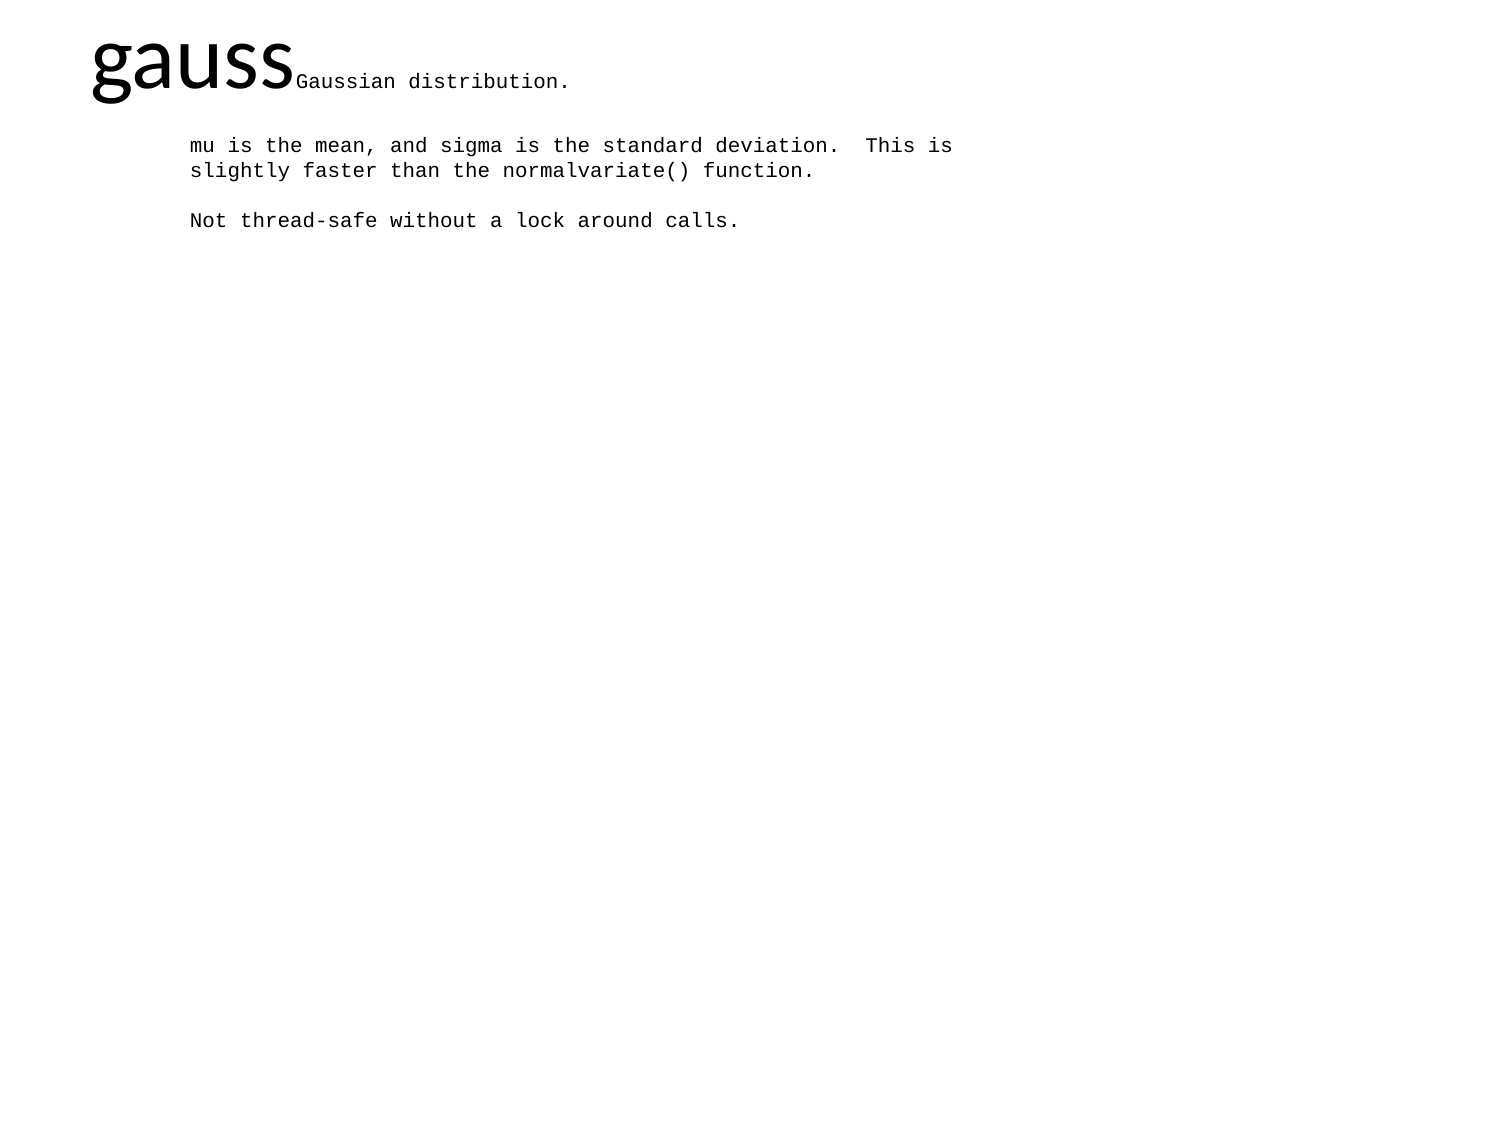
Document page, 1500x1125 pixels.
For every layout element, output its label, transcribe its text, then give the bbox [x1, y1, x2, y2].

title gaussGaussian distribution. mu is the mean, and sigma is the standard deviation. This is slightly faster than the normalvariate() function. Not thread-safe without a lock around calls. [75, 45, 1425, 233]
